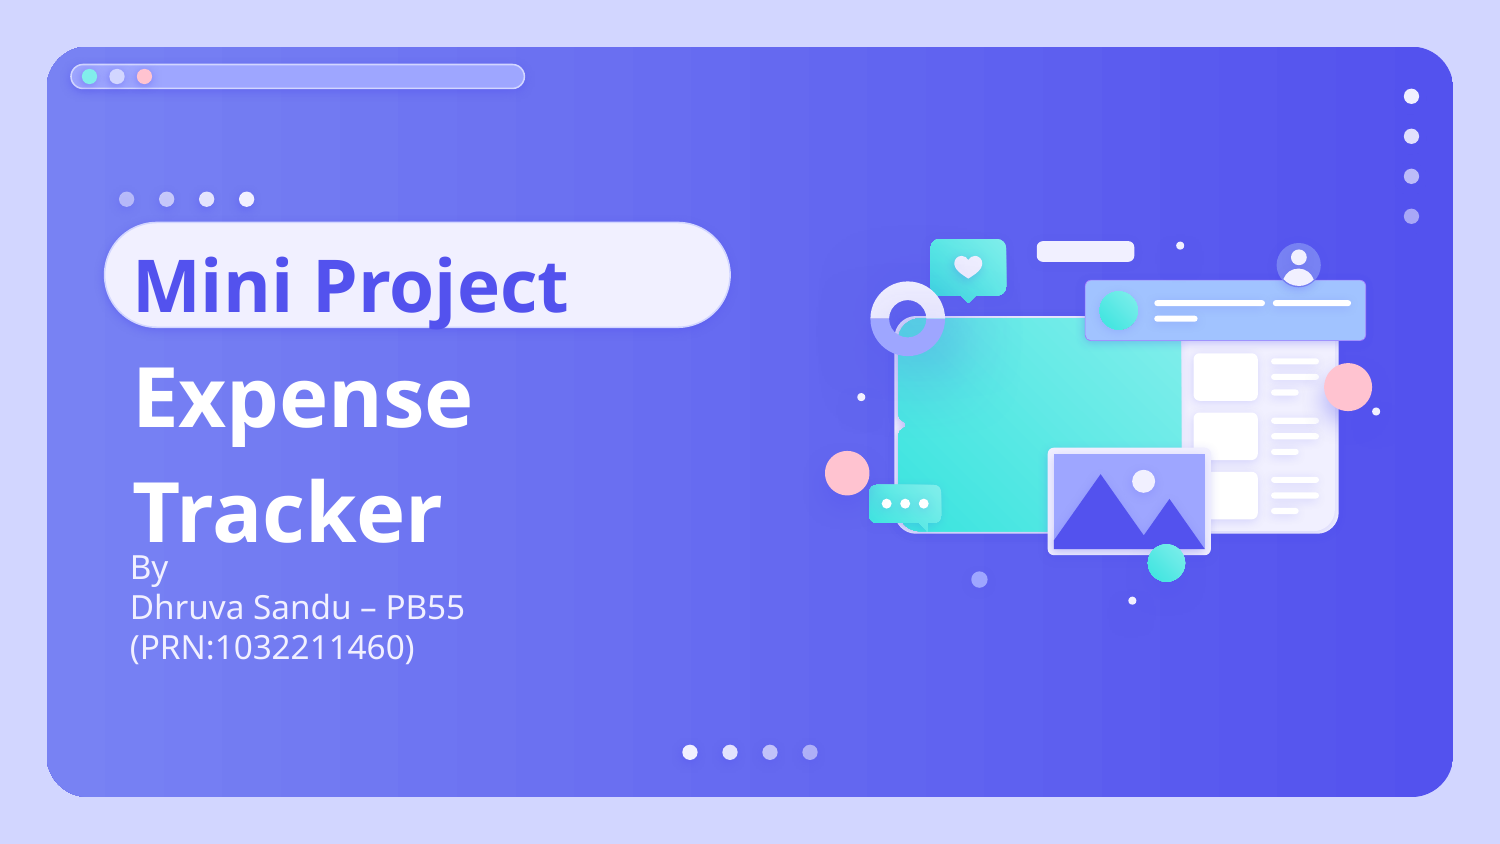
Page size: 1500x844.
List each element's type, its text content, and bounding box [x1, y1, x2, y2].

text_box [104, 222, 724, 308]
subtitle By Dhruva Sandu – PB55 (PRN:1032211460) [115, 531, 754, 610]
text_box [118, 191, 255, 208]
title Mini Project Expense Tracker [116, 250, 756, 525]
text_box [824, 238, 1381, 605]
